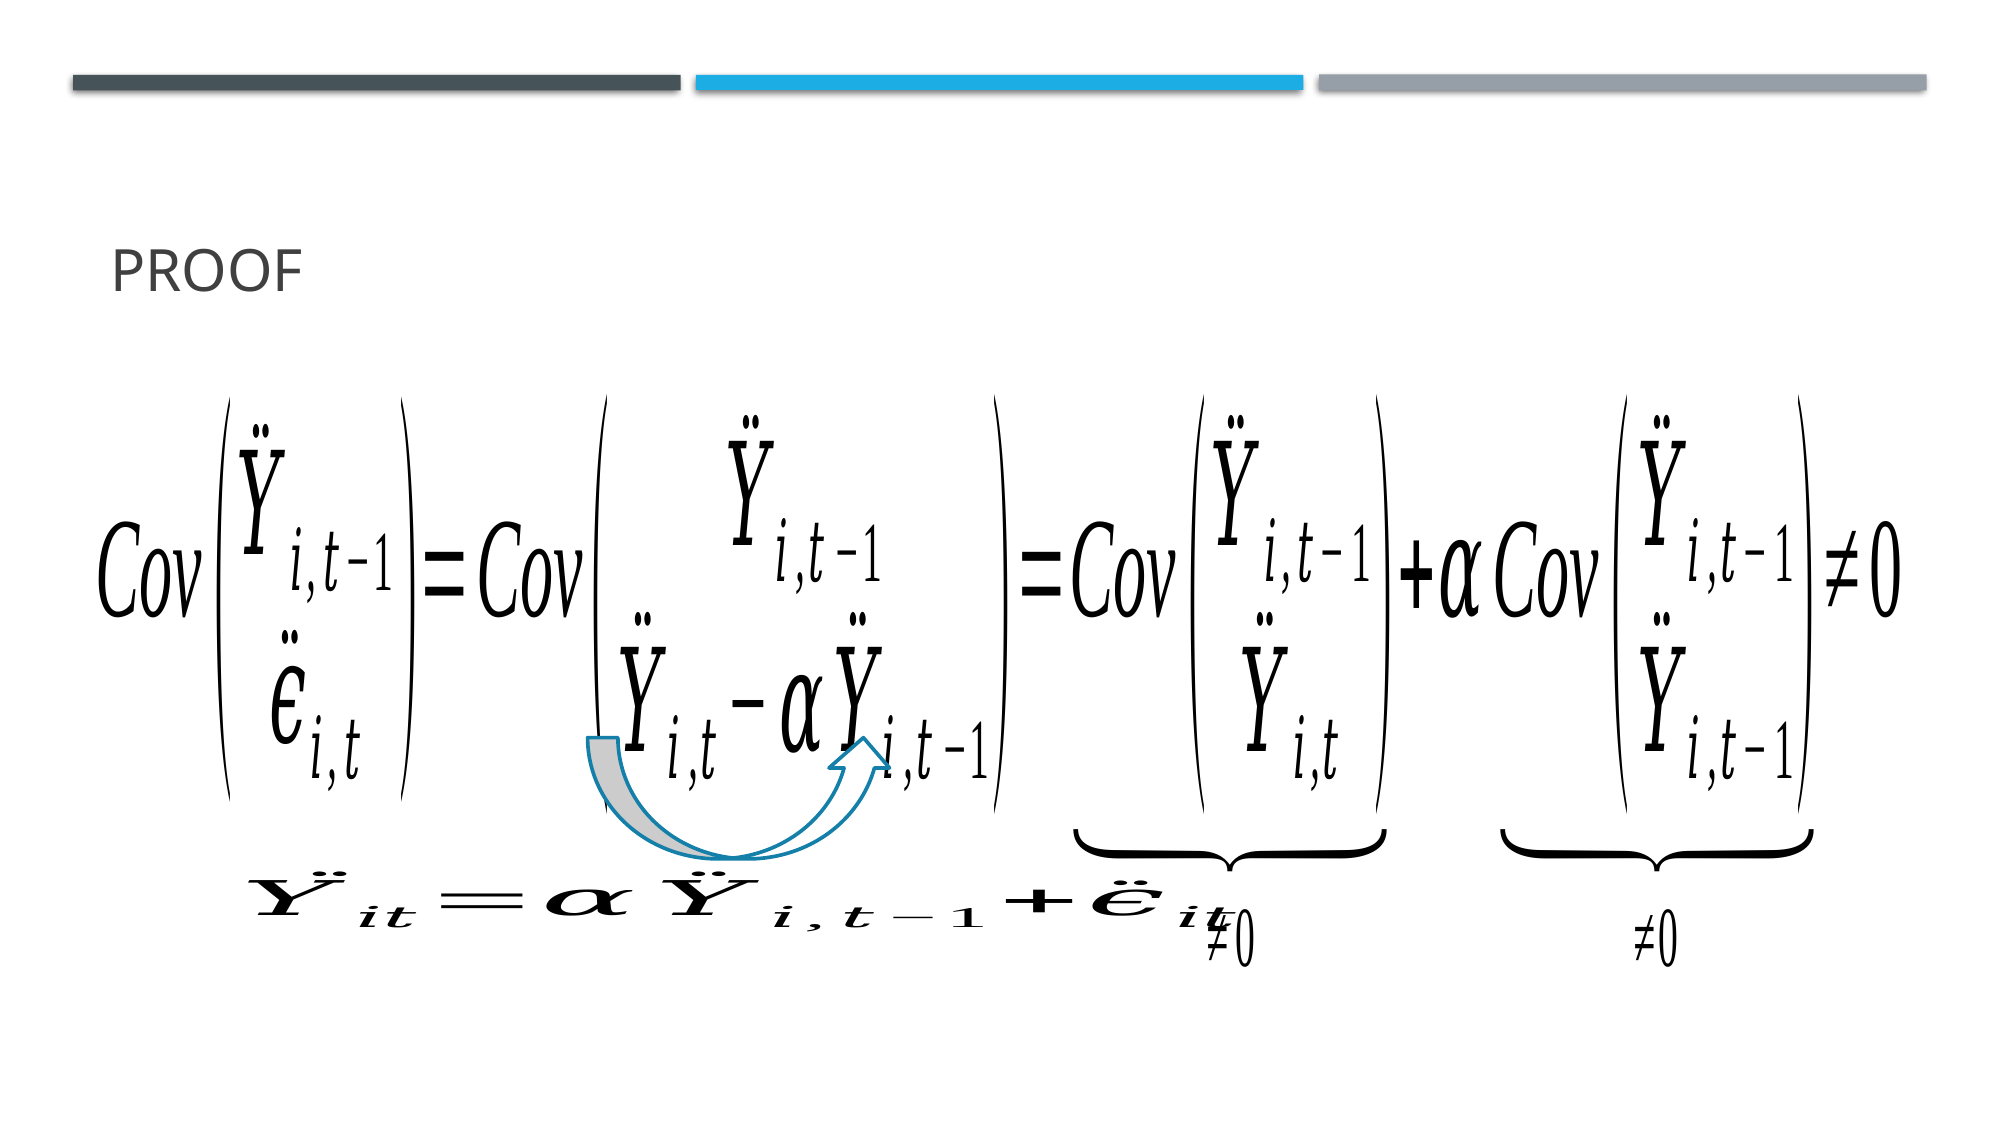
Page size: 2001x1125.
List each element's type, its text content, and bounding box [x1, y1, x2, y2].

text_box [585, 735, 892, 861]
title Proof [95, 115, 1905, 311]
